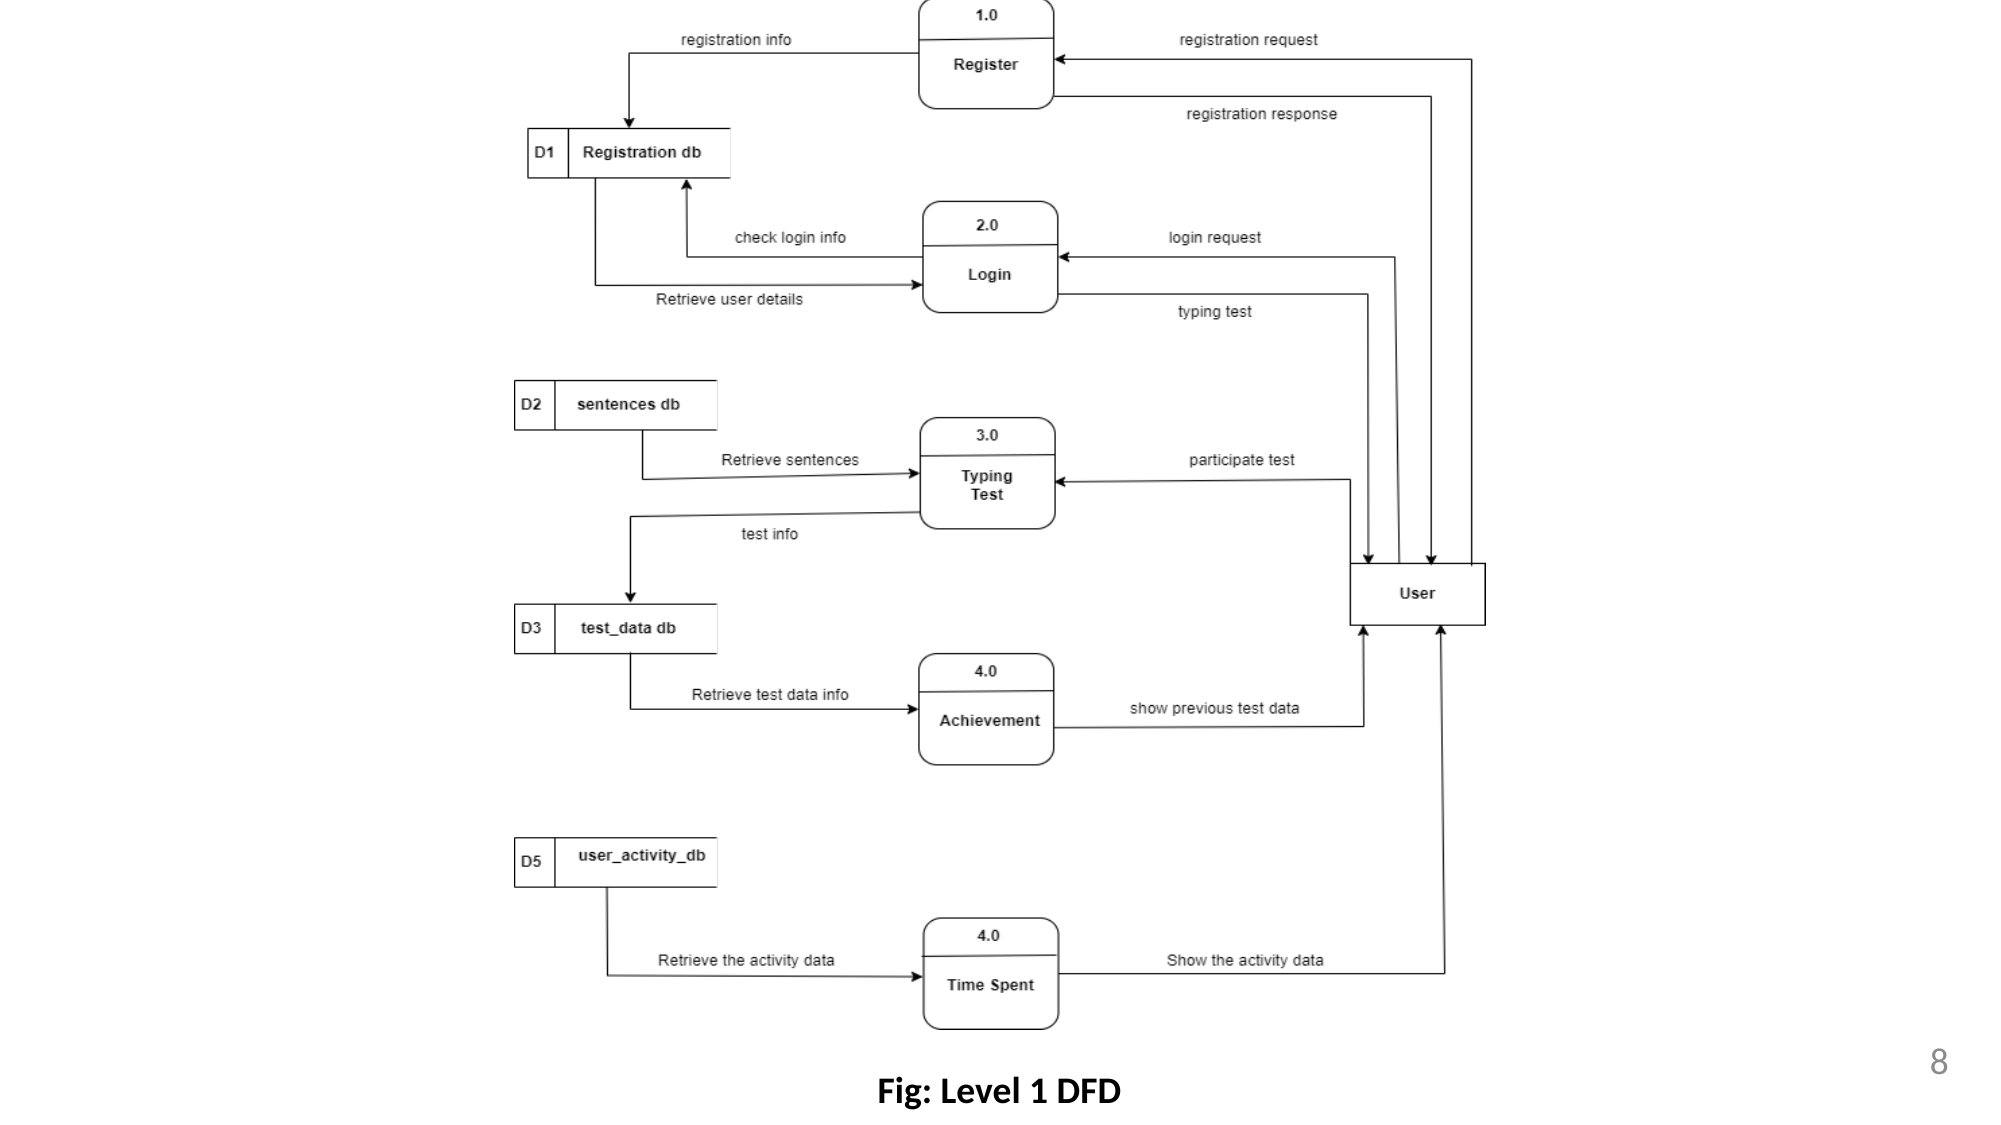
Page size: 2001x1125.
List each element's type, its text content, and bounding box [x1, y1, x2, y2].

text_box Fig: Level 1 DFD [862, 1058, 1179, 1119]
picture [514, 0, 1486, 1030]
slide_number 8 [1513, 1029, 1964, 1090]
